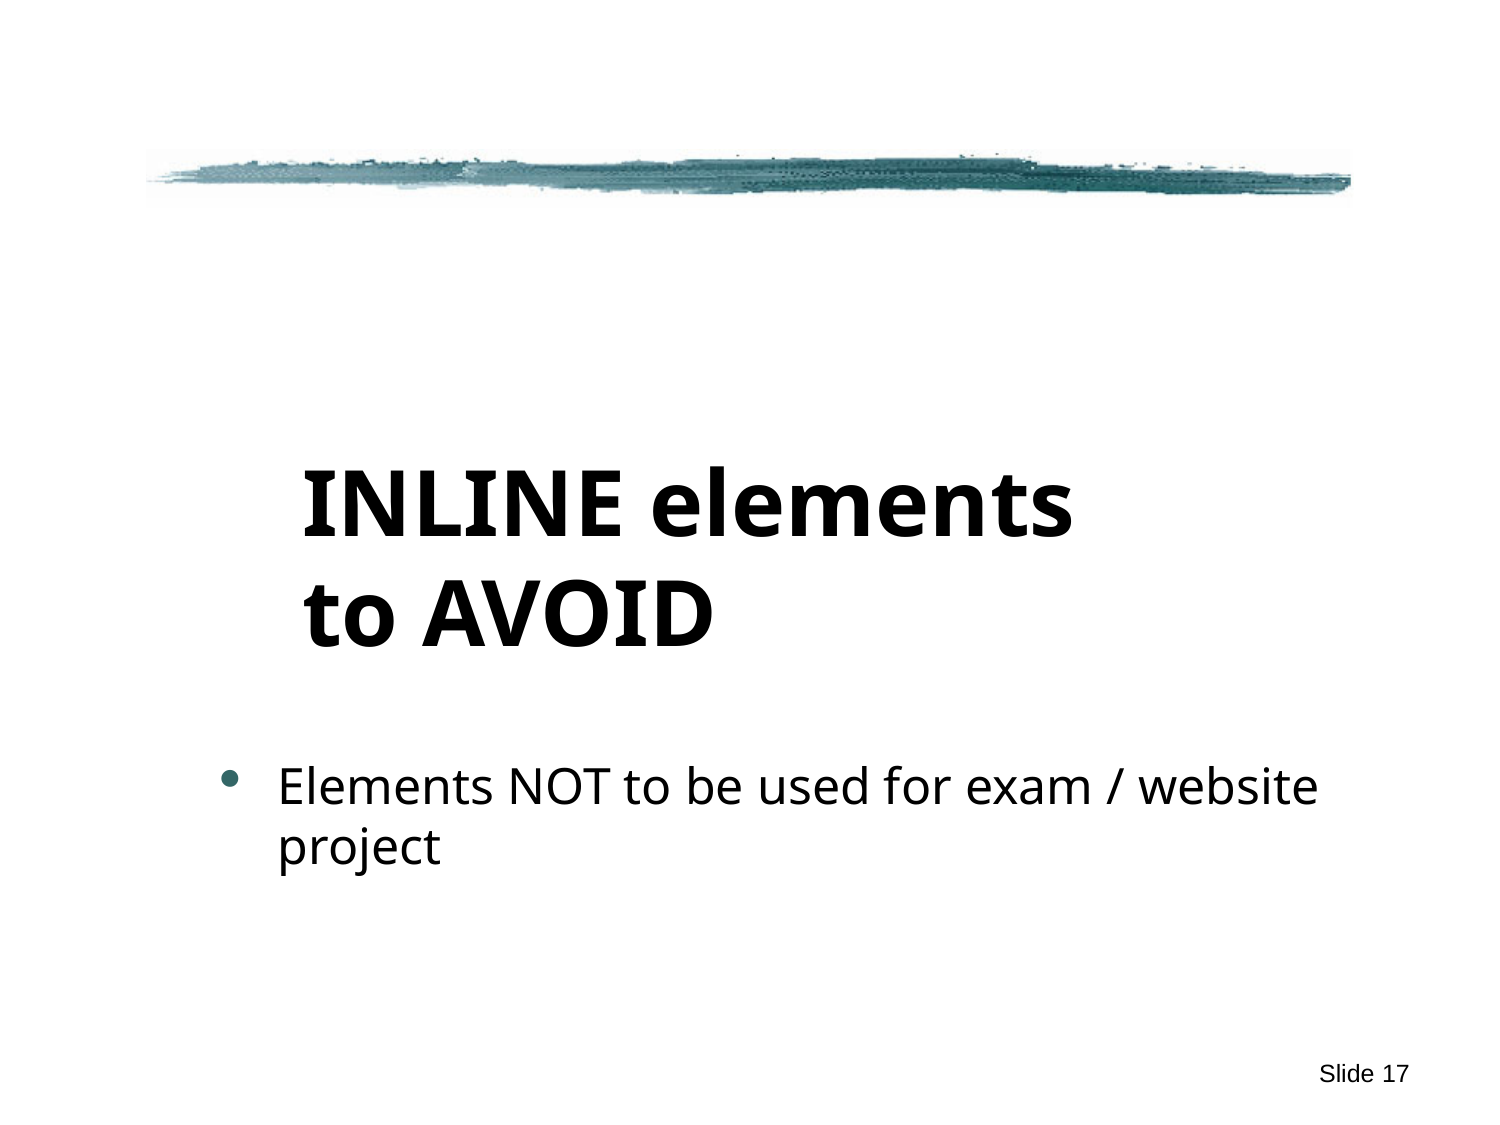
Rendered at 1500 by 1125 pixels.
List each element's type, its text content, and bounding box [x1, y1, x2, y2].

text_box INLINE elements to AVOID [287, 437, 1115, 673]
picture [146, 149, 1354, 208]
text_box Elements NOT to be used for exam / website project [206, 747, 1471, 960]
slide_number Slide 17 [1074, 1042, 1425, 1103]
